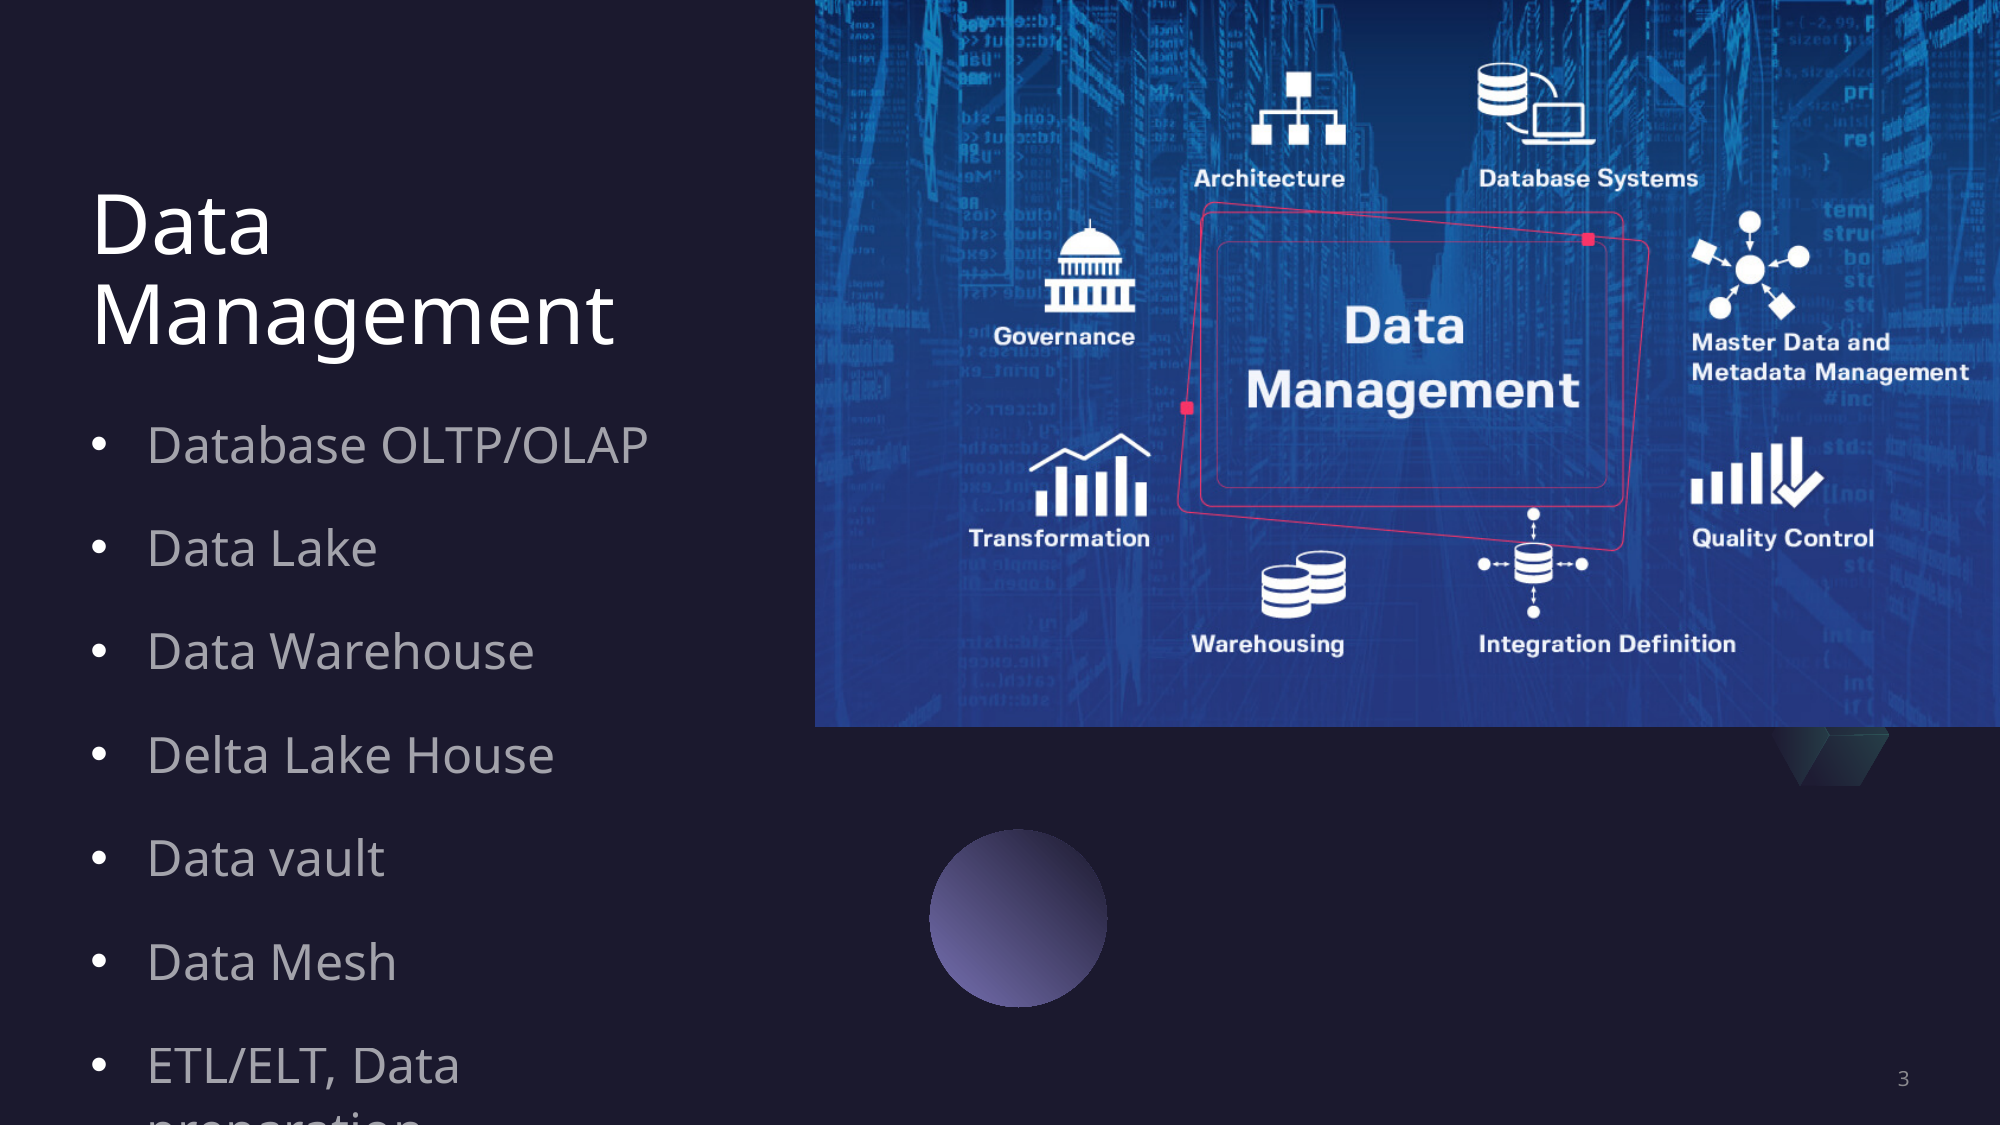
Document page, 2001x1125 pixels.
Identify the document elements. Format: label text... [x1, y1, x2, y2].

list Database OLTP/OLAP Data Lake Data Warehouse Delta Lake House Data vault Data Mesh ETL/ELT, Data preparation [90, 407, 676, 1093]
title Data Management [90, 90, 676, 363]
picture [814, 0, 2000, 727]
slide_number 3 [1632, 1067, 1910, 1093]
